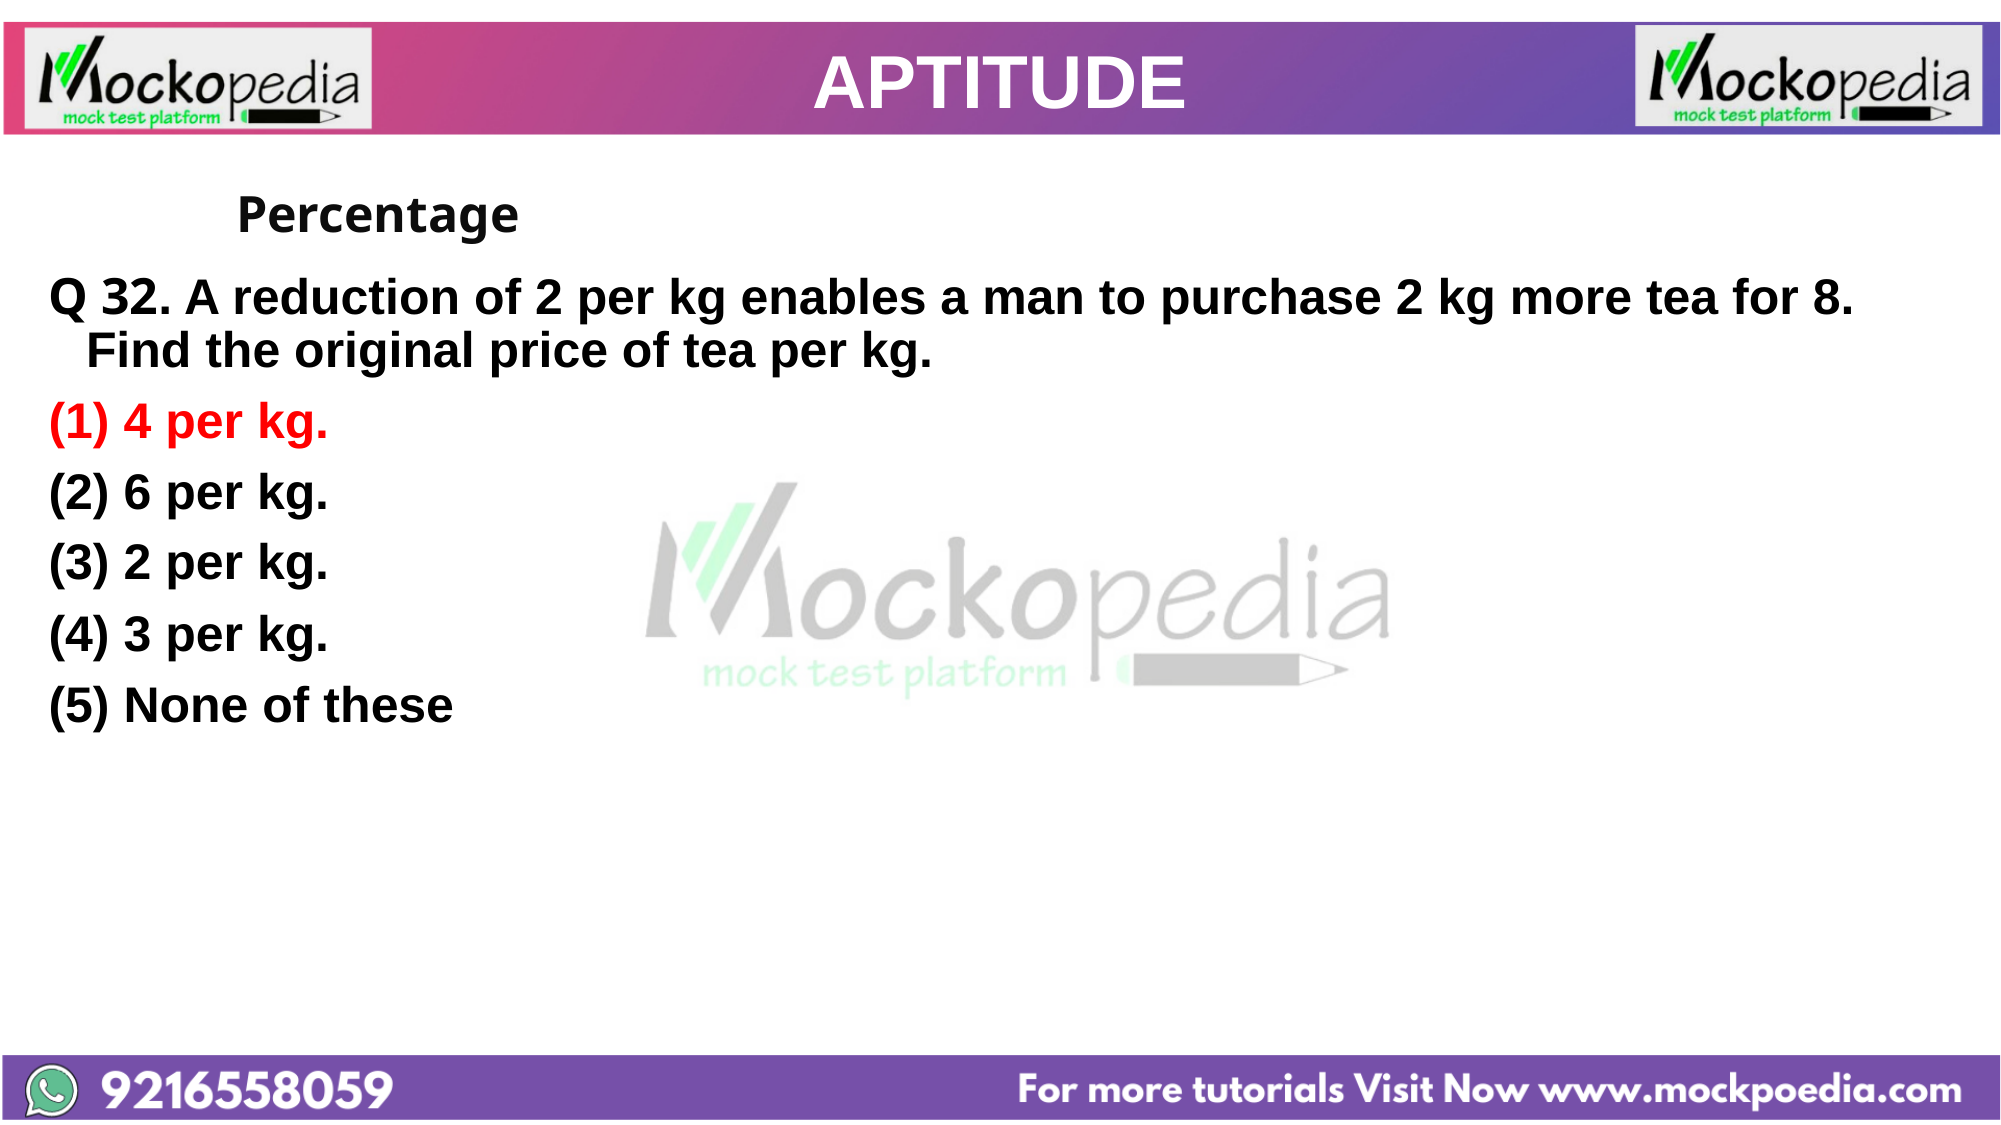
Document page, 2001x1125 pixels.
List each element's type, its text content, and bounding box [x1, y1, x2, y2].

title APTITUDE [41, 31, 1959, 142]
picture [0, 0, 2001, 1125]
list Percentage Q 32. A reduction of 2 per kg enables a man to purchase 2 kg more tea for 8. Find the original price of tea per kg. (1) 4 per kg. (2) 6 per kg. (3) 2 per kg. (4) 3 per kg. (5) None of these [33, 175, 1959, 1053]
